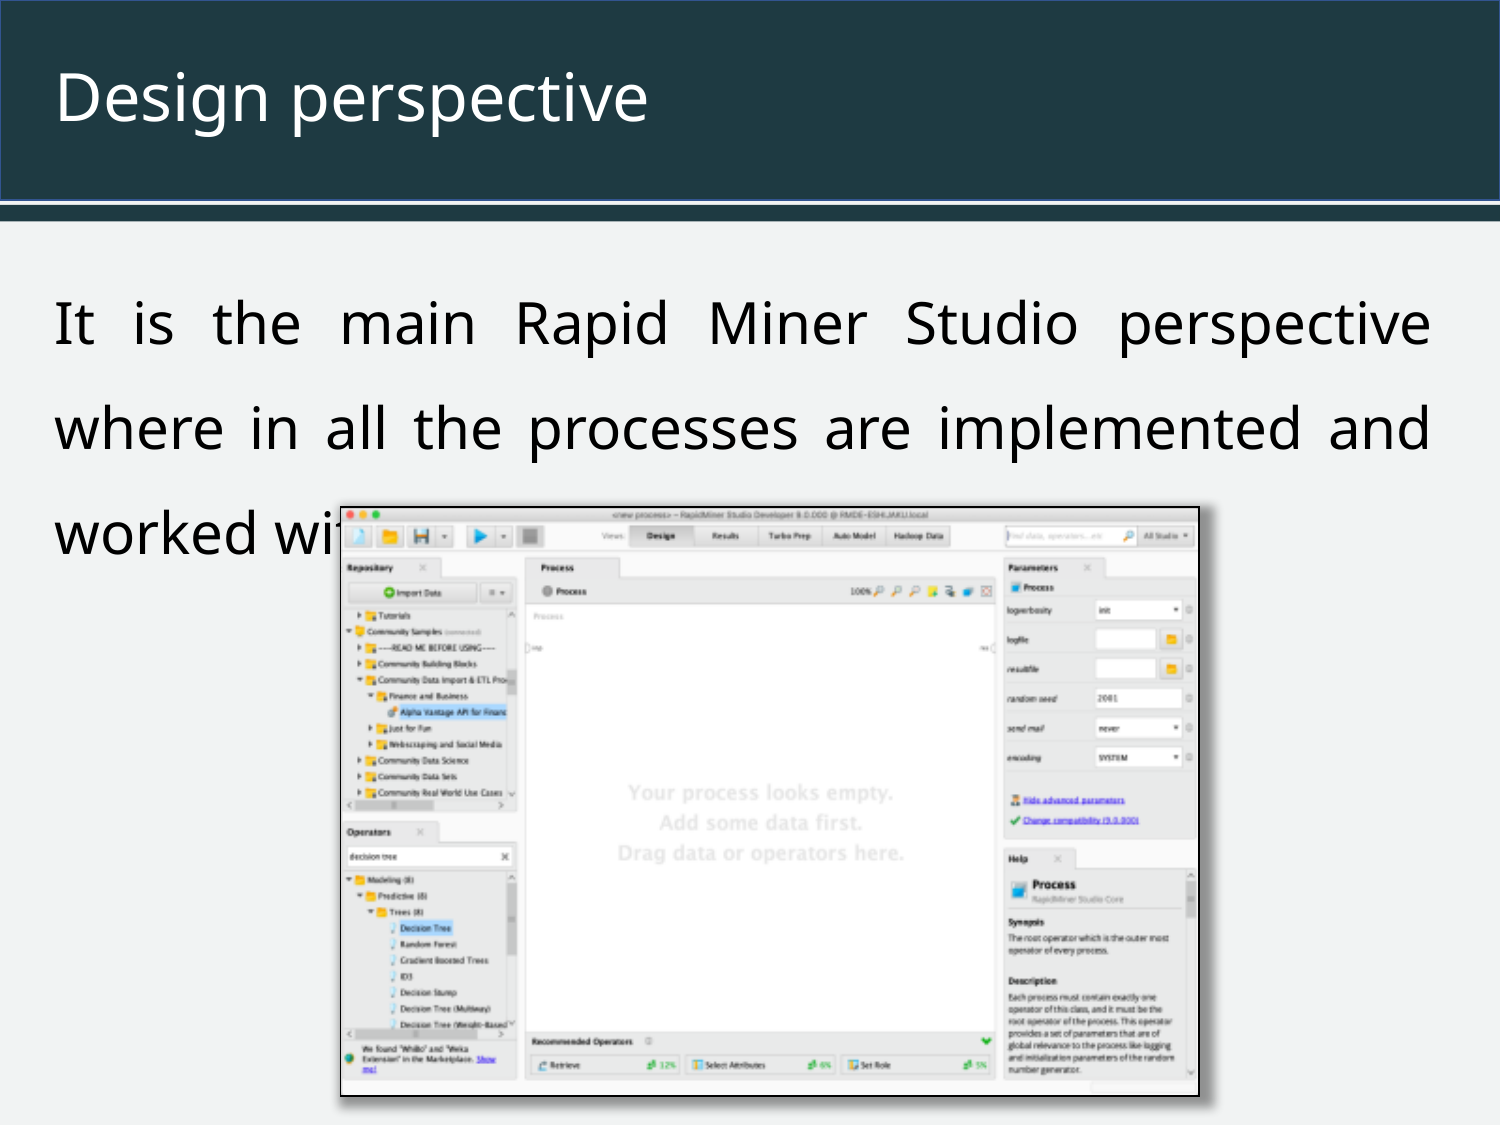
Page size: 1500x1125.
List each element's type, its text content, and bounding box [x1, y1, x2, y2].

list It is the main Rapid Miner Studio perspective where in all the processes are implemented and worked with. [39, 243, 1448, 508]
title Design perspective [39, 0, 1500, 200]
picture [341, 507, 1199, 1096]
